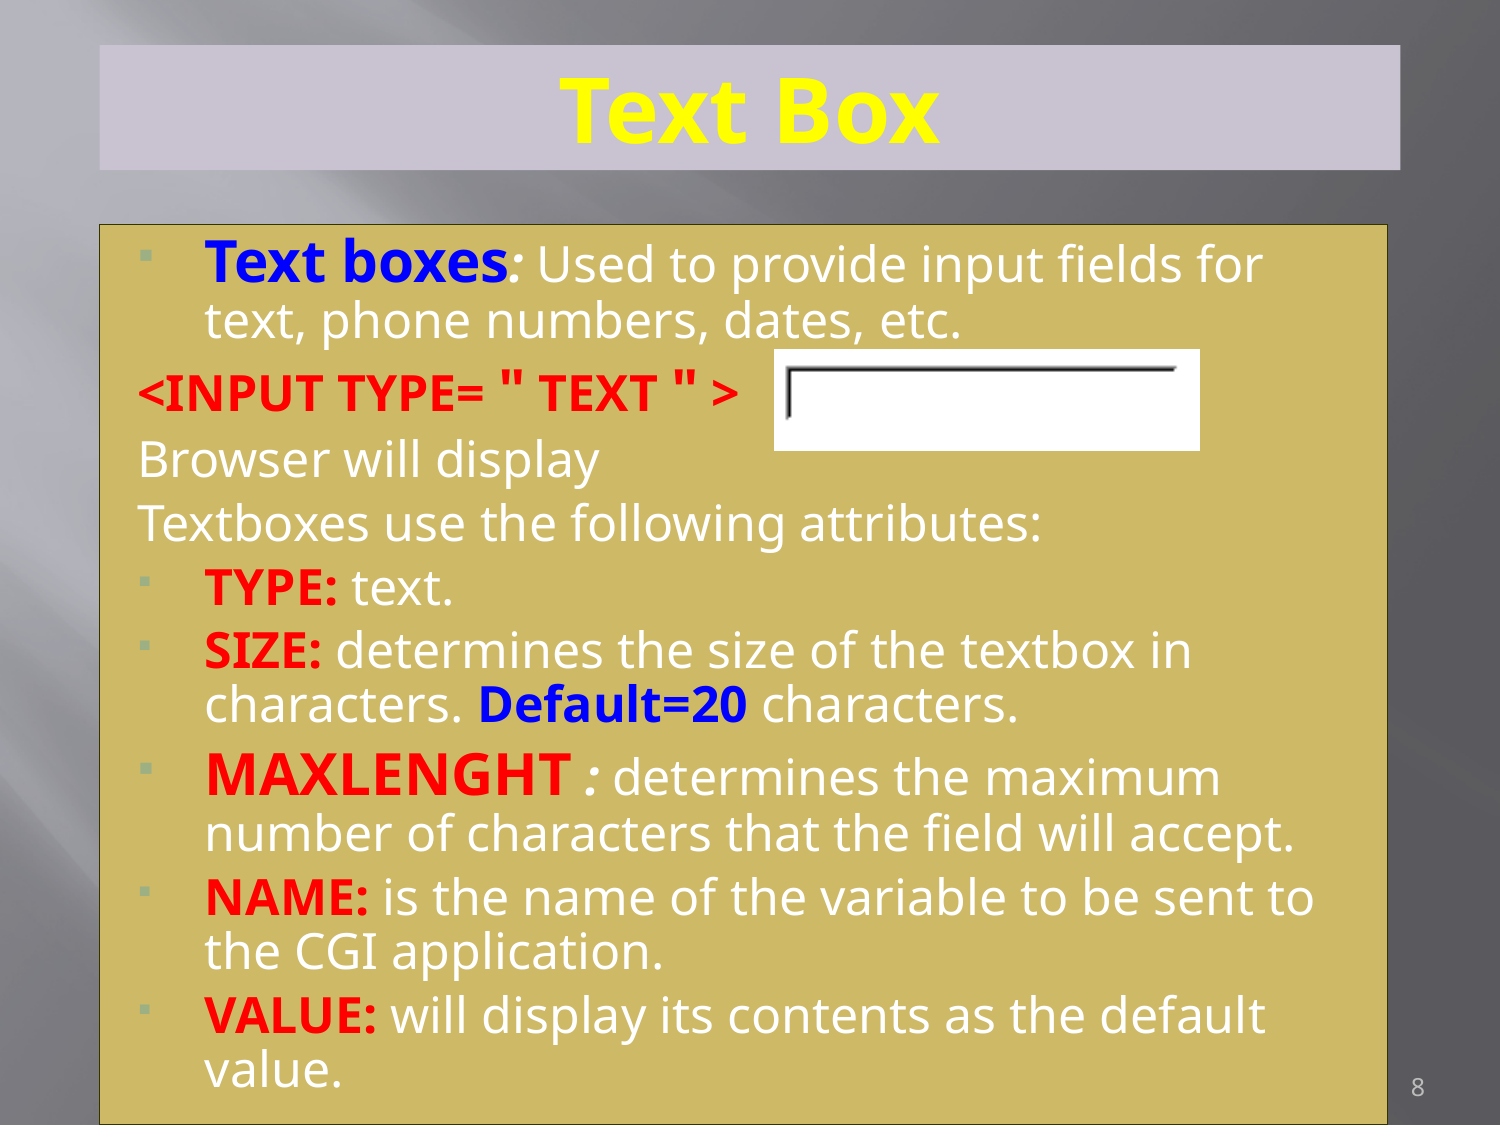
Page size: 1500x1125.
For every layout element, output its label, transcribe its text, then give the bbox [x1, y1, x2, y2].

slide_number 8 [1299, 1052, 1425, 1113]
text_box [774, 349, 1201, 451]
list Text boxes: Used to provide input fields for text, phone numbers, dates, etc. <INPUT TYPE= " TEXT " > Browser will display Textboxes use the following attributes: TYPE: text. SIZE: determines the size of the textbox in characters. Default=20 characters. MAXLENGHT : determines the maximum number of characters that the field will accept. NAME: is the name of the variable to be sent to the CGI application. VALUE: will display its contents as the default value. [99, 224, 1388, 1125]
title Text Box [99, 45, 1401, 171]
